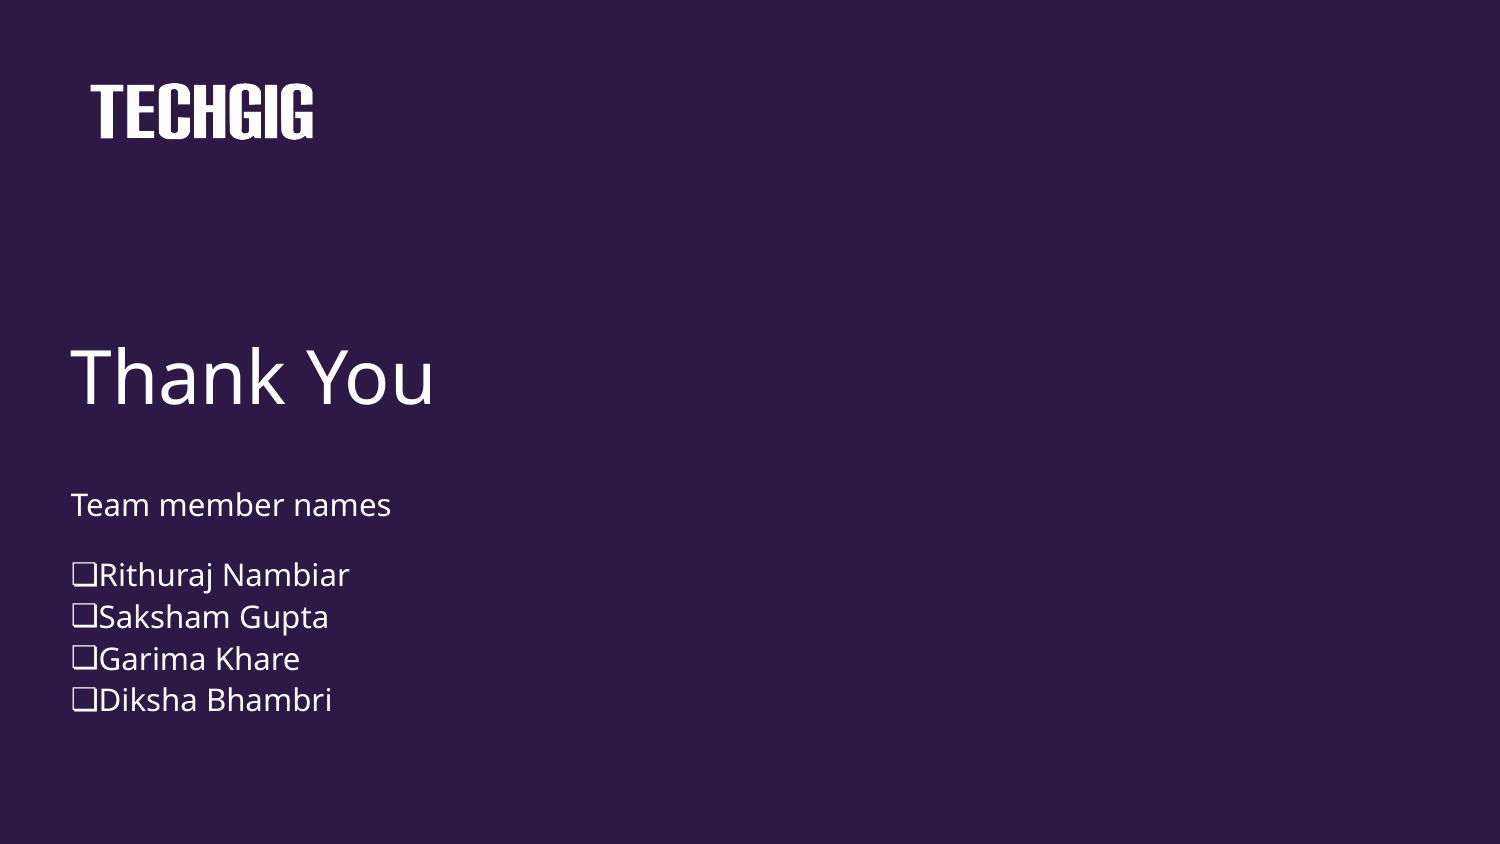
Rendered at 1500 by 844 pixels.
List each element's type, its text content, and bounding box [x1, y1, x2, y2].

title Thank You [55, 314, 1475, 451]
subtitle Team member names Rithuraj Nambiar Saksham Gupta Garima Khare Diksha Bhambri [55, 451, 804, 514]
picture [0, 0, 1500, 844]
